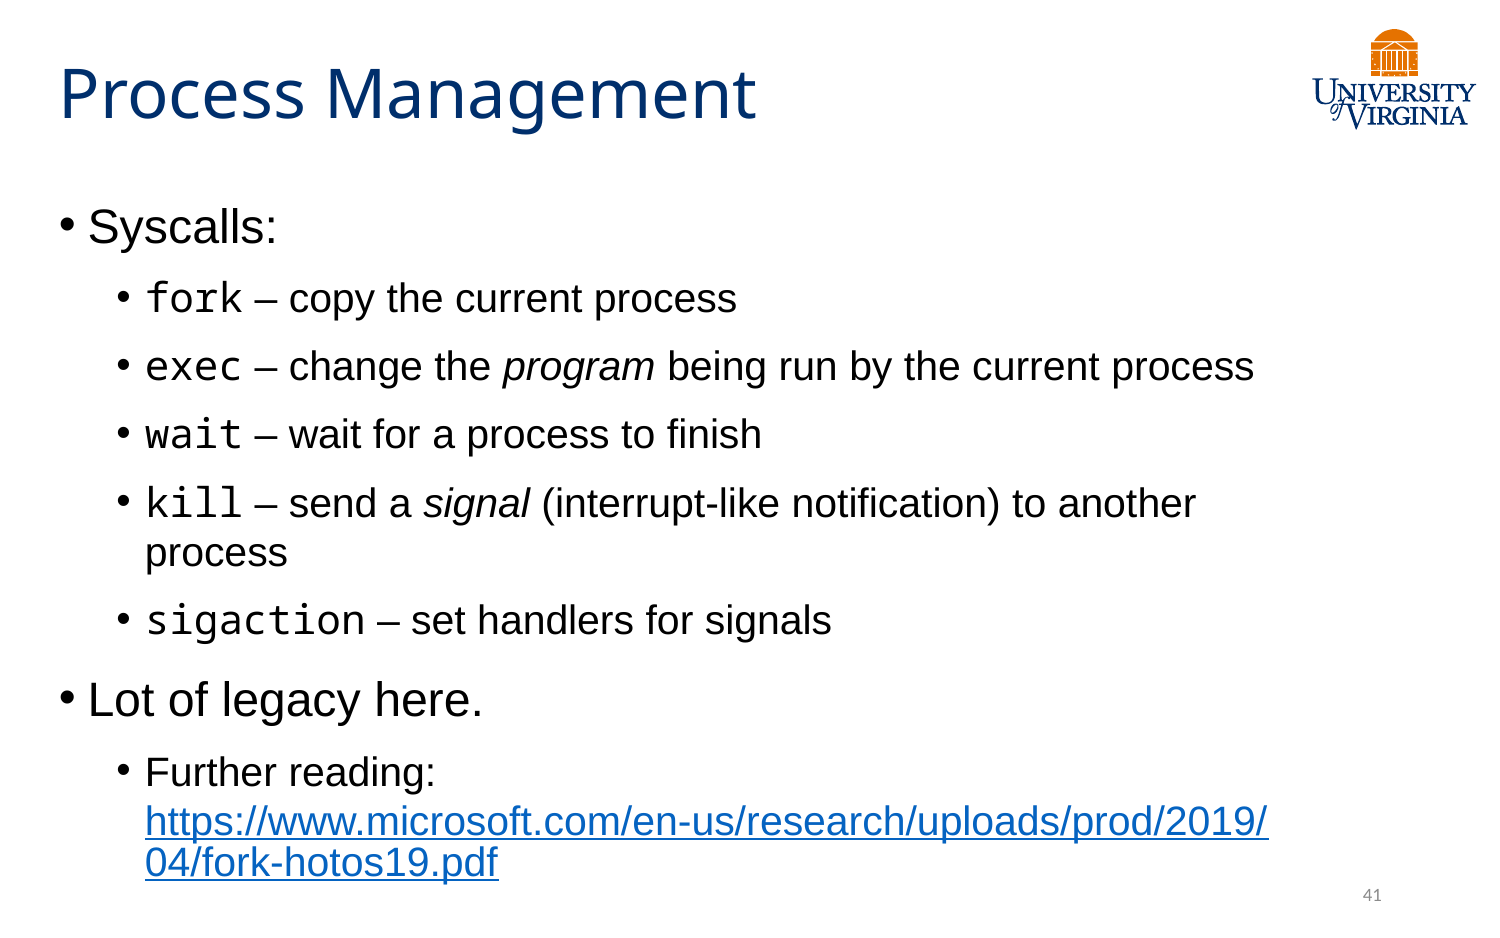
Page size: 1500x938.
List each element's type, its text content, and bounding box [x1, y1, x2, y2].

title Process Management [43, 28, 1236, 164]
list Syscalls: fork – copy the current process exec – change the program being run by the current process wait – wait for a process to finish kill – send a signal (interrupt-like notification) to another process sigaction – set handlers for signals Lot of legacy here. Further reading: https://www.microsoft.com/en-us/research/uploads/prod/2019/04/fork-hotos19.pdf [43, 187, 1292, 864]
slide_number 41 [1059, 868, 1397, 919]
